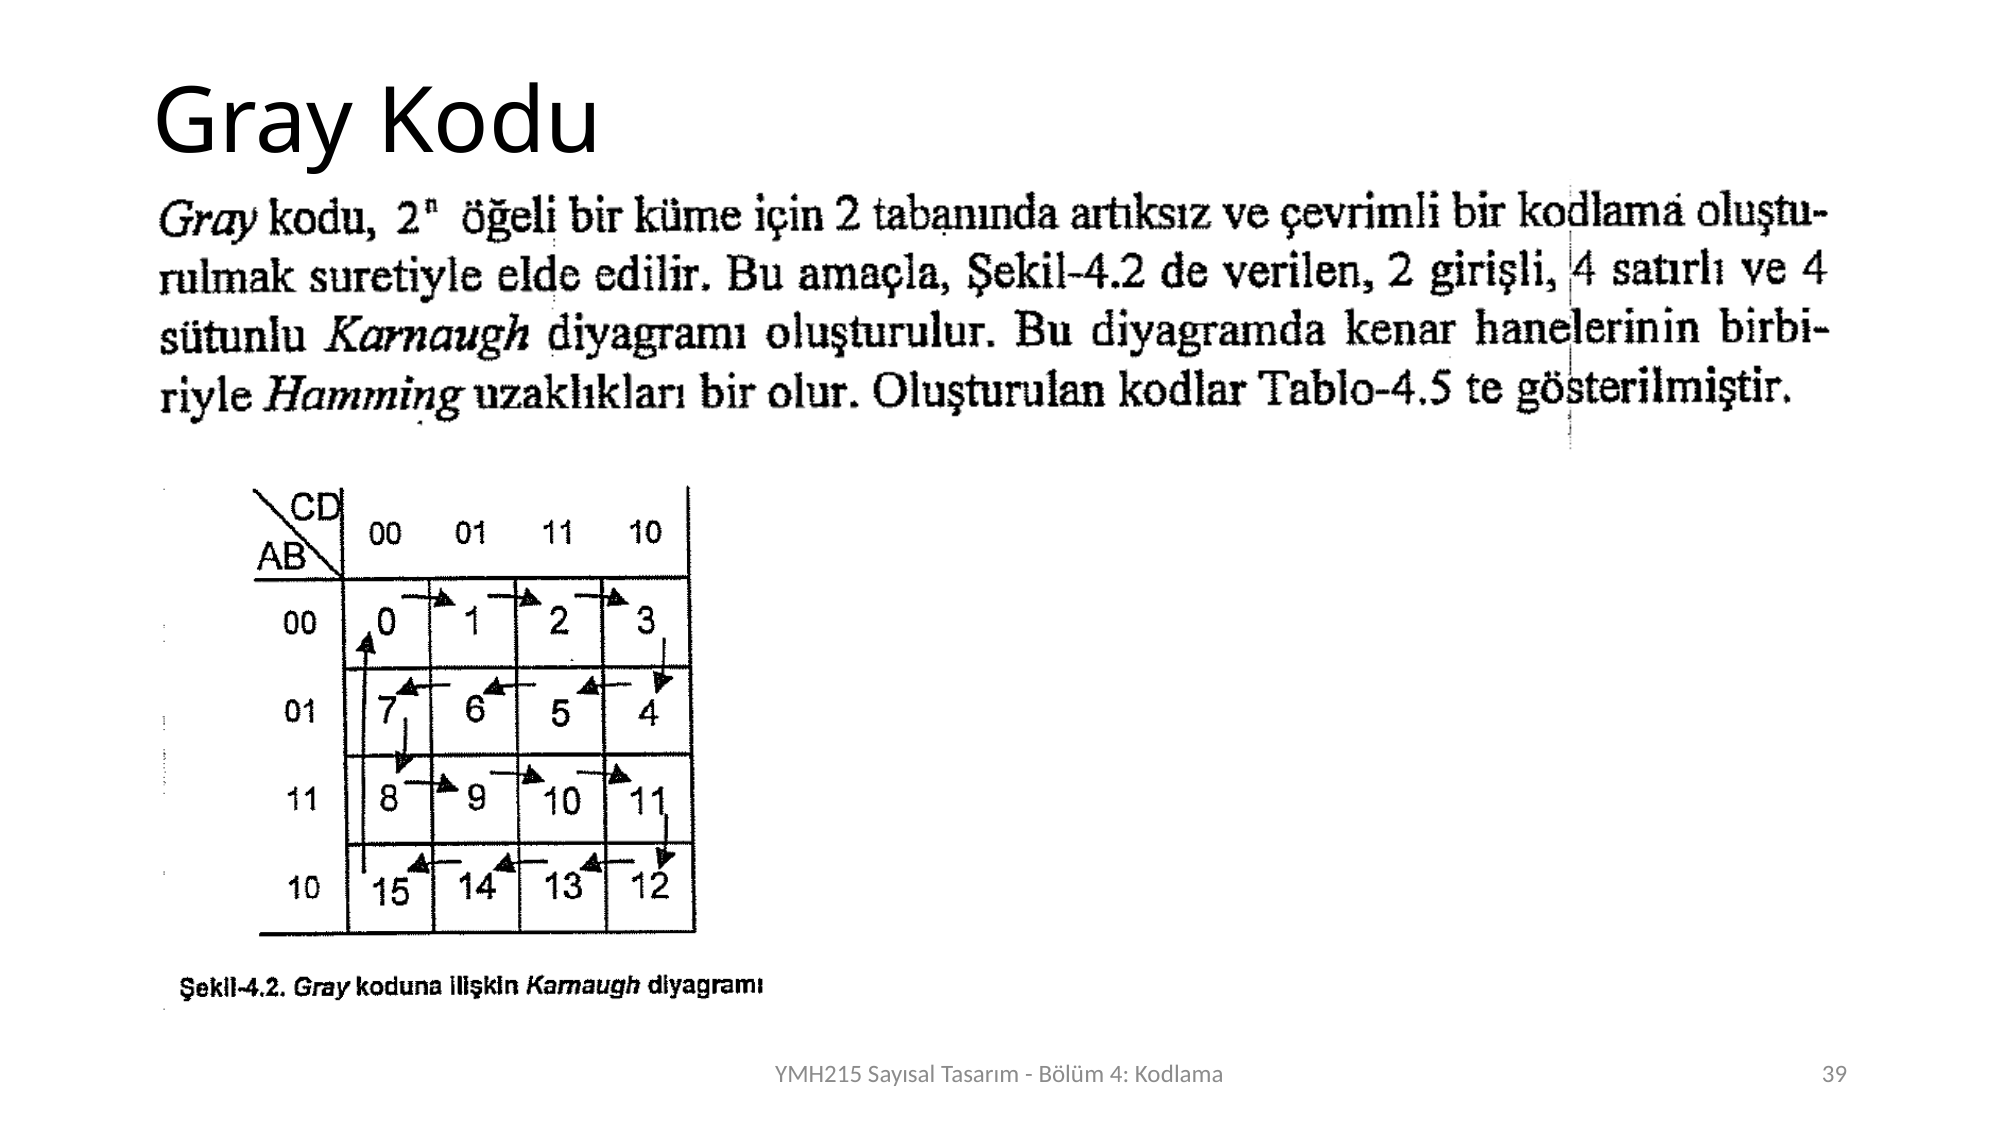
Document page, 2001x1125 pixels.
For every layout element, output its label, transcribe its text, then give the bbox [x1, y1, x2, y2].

footer YMH215 Sayısal Tasarım - Bölüm 4: Kodlama [662, 1042, 1338, 1103]
title Gray Kodu [137, 59, 1863, 179]
slide_number 39 [1412, 1042, 1863, 1103]
picture [119, 459, 807, 1014]
picture [119, 179, 1881, 454]
